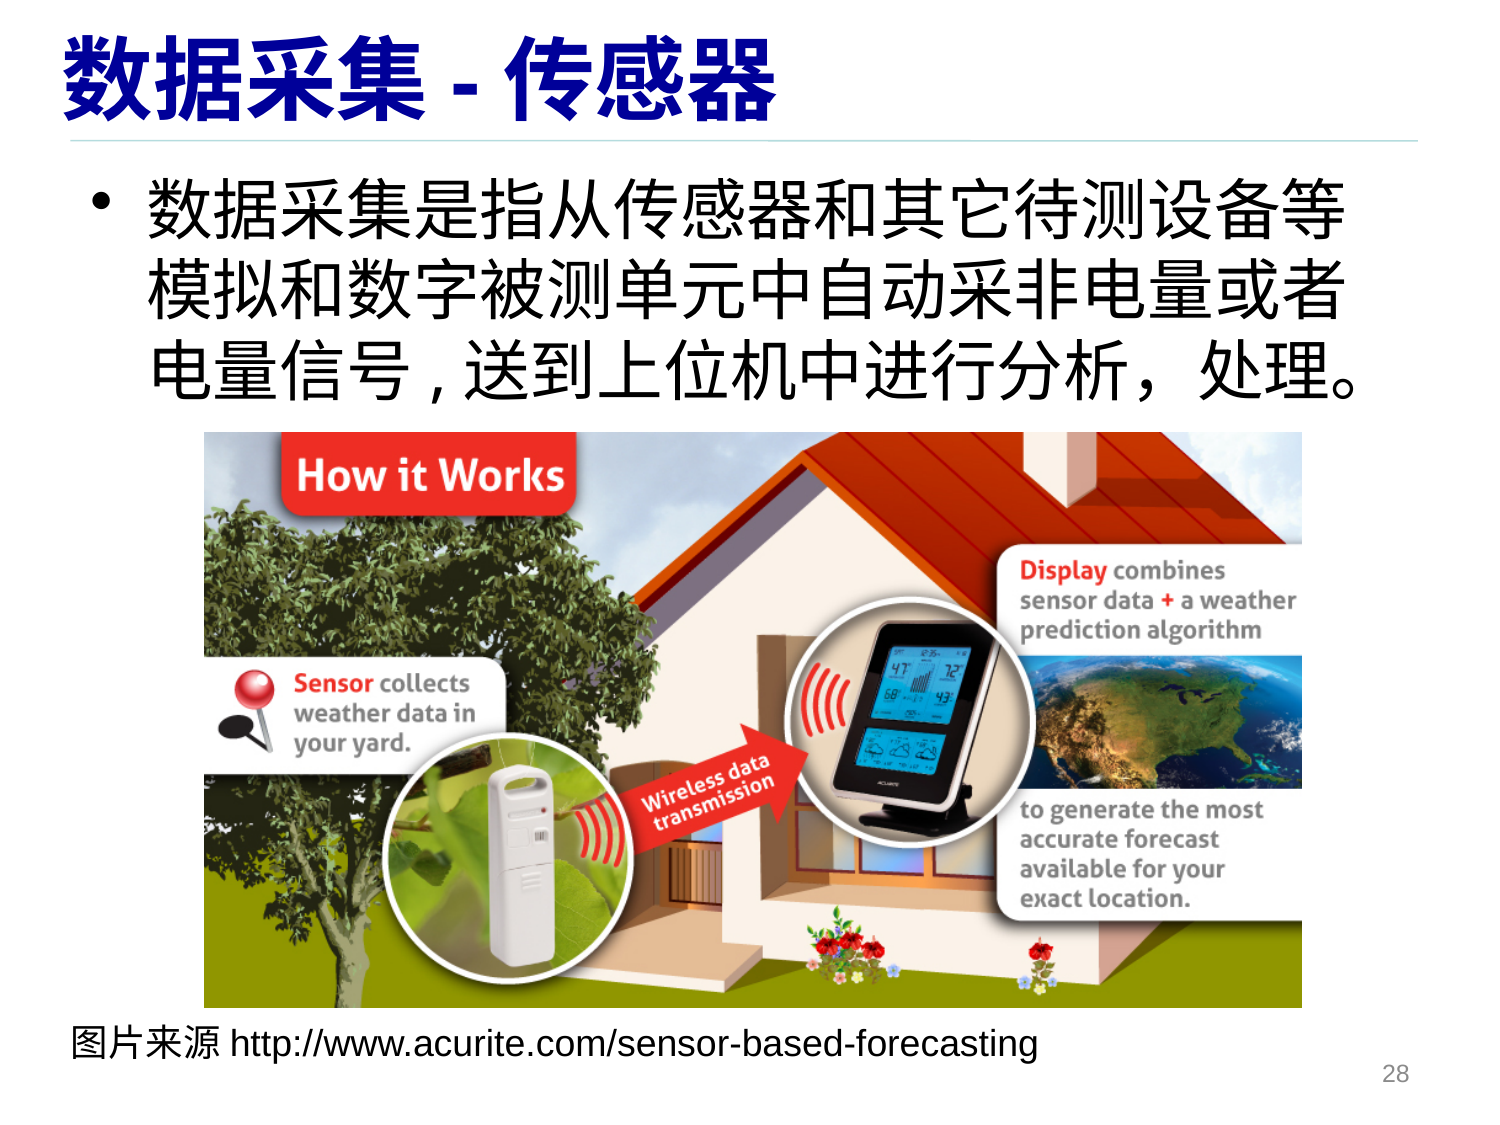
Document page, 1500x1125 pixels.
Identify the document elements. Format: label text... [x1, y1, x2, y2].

title 数据采集-传感器 [46, 11, 1419, 143]
text_box 图片来源http://www.acurite.com/sensor-based-forecasting [55, 1011, 1450, 1072]
list 数据采集是指从传感器和其它待测设备等模拟和数字被测单元中自动采非电量或者电量信号,送到上位机中进行分析，处理。 [74, 160, 1426, 362]
slide_number 28 [1074, 1072, 1425, 1103]
picture [204, 432, 1302, 1008]
